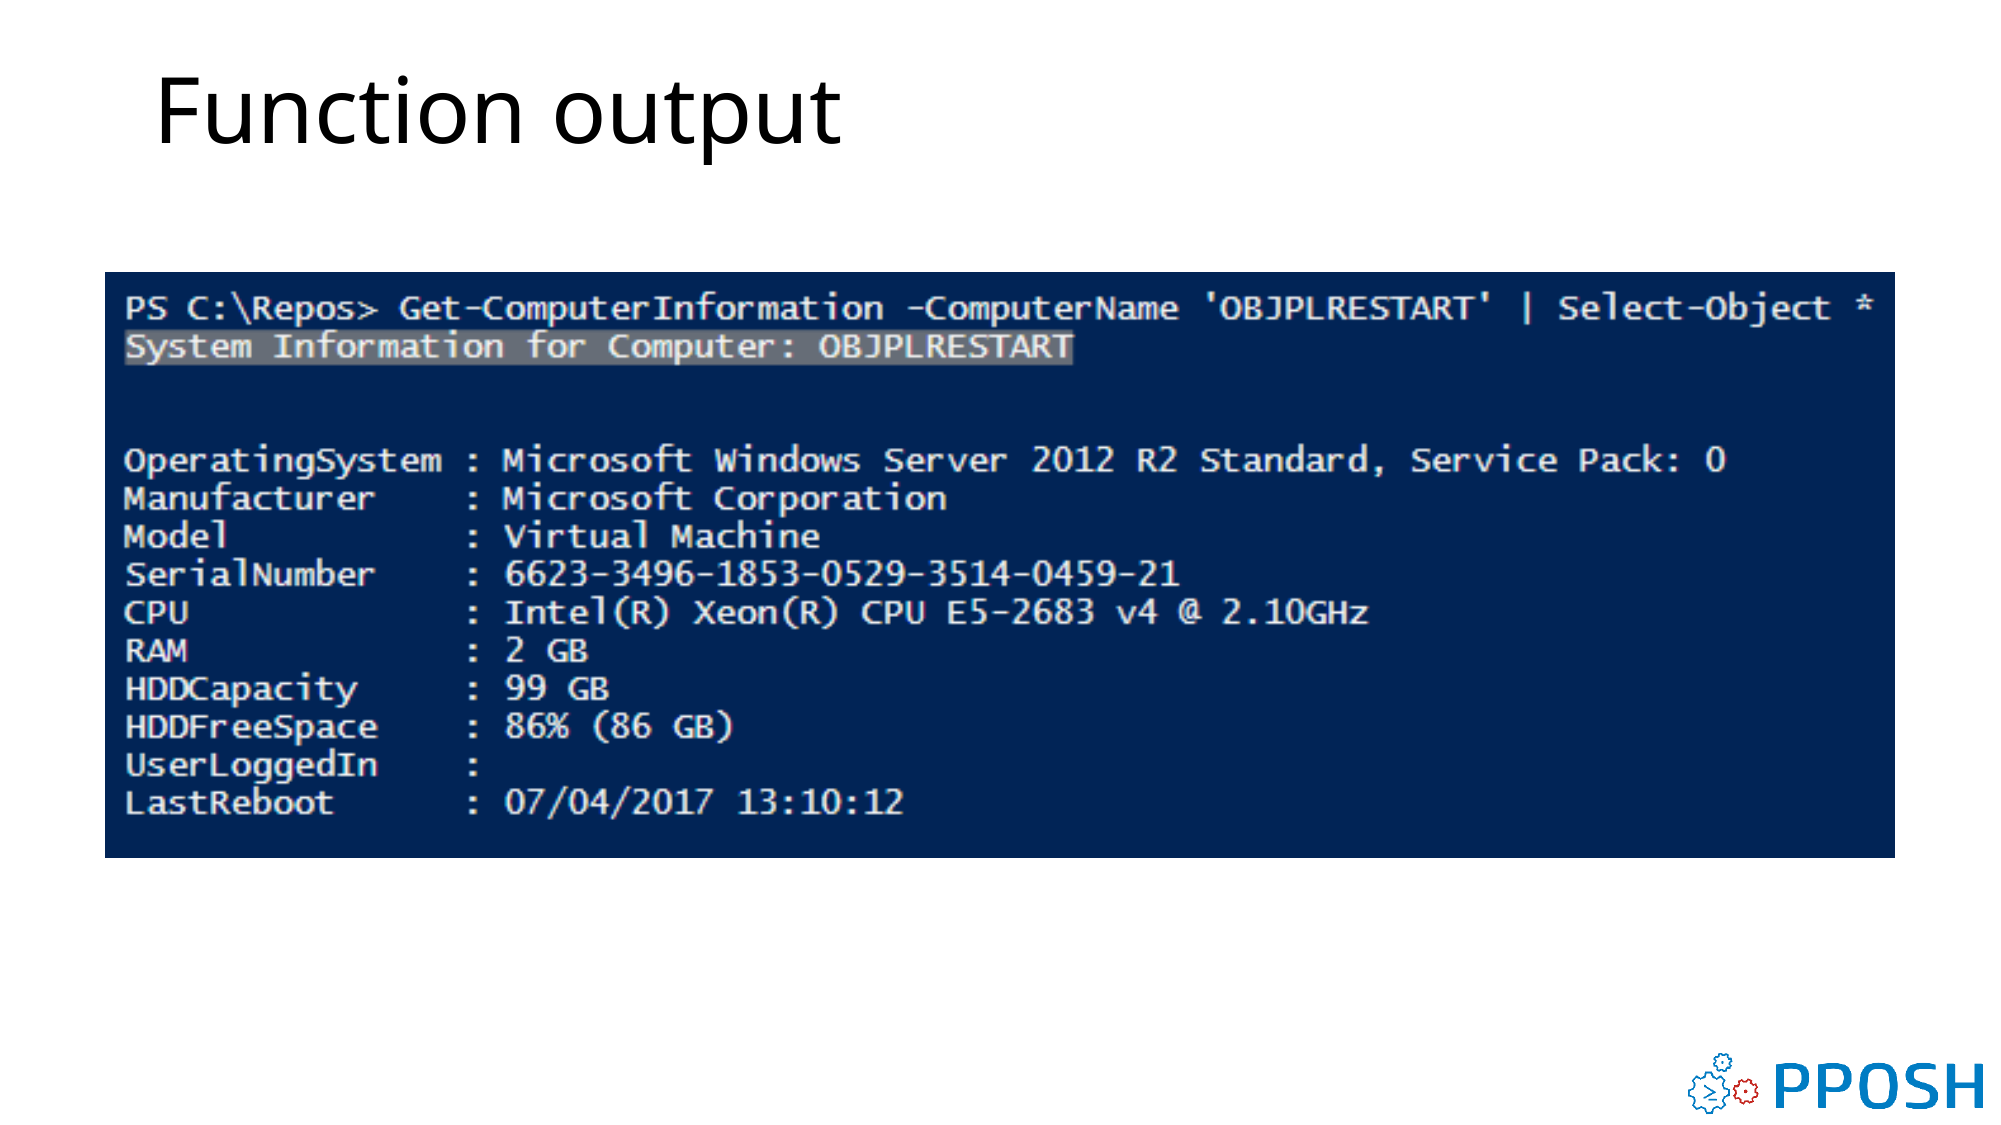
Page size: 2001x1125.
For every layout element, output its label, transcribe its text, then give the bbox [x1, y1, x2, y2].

title Function output [138, 5, 1864, 224]
picture [105, 272, 1895, 858]
picture [1685, 1049, 1990, 1121]
